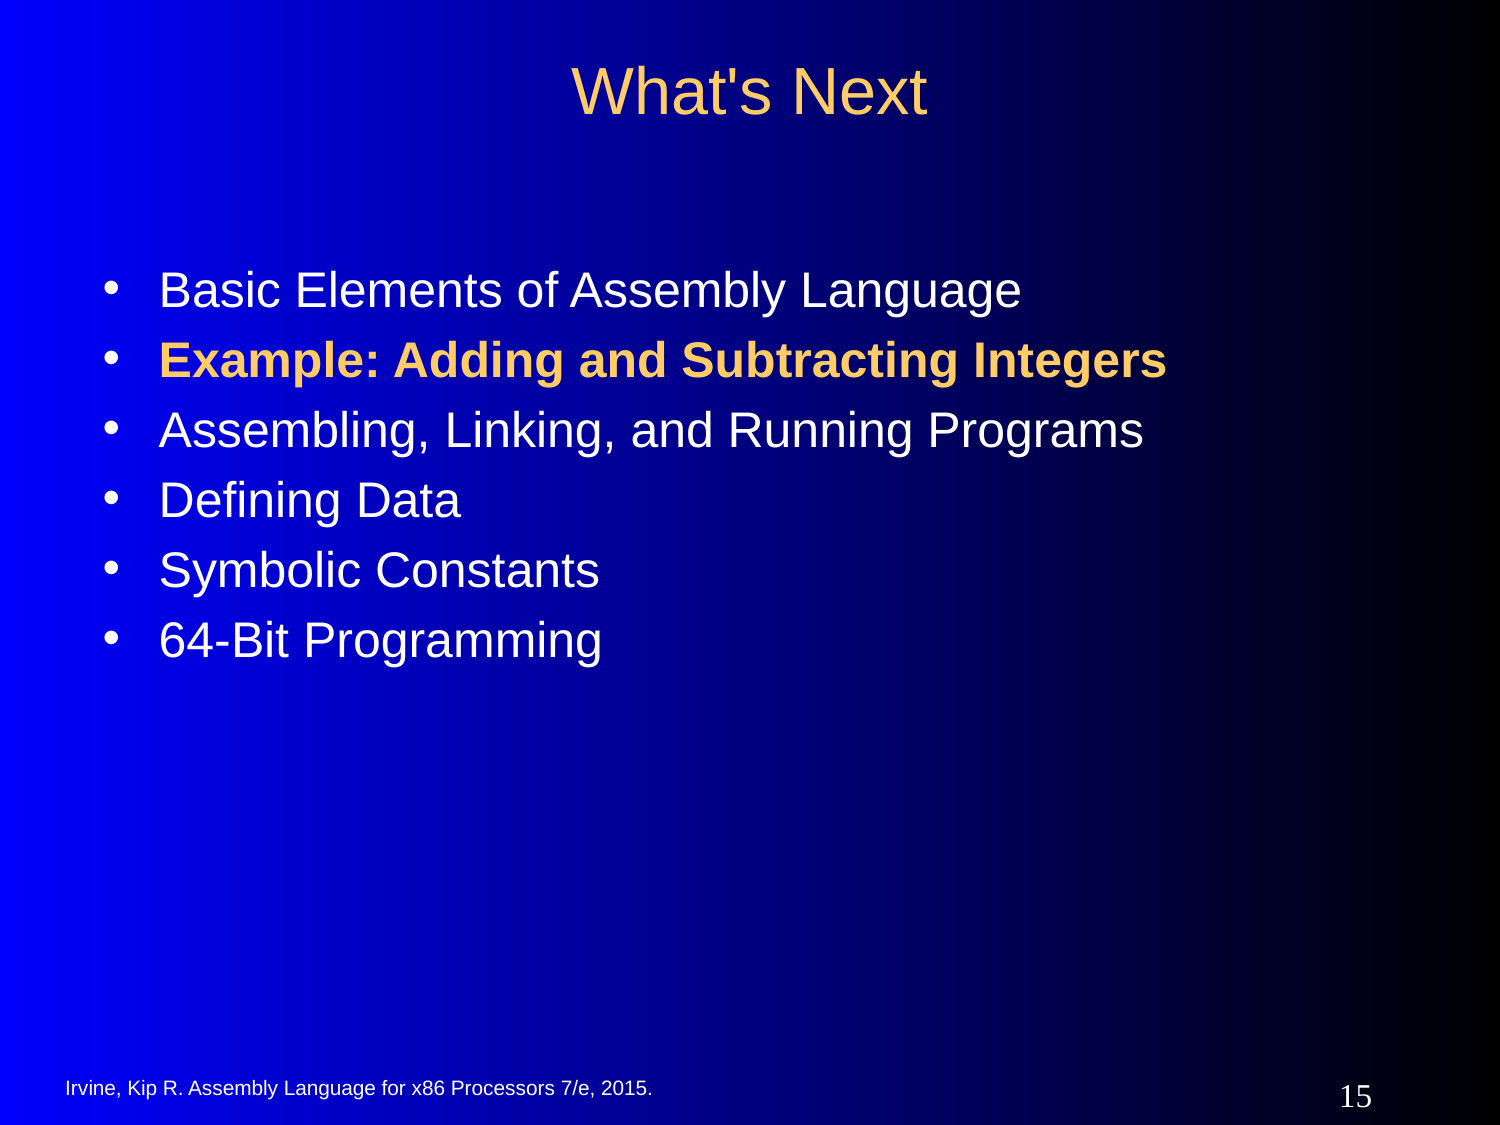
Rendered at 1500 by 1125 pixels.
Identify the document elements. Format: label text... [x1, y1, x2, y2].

footer Irvine, Kip R. Assembly Language for x86 Processors 7/e, 2015. [50, 1062, 825, 1113]
title What's Next [112, 37, 1388, 138]
list Basic Elements of Assembly Language Example: Adding and Subtracting Integers Assembling, Linking, and Running Programs Defining Data Symbolic Constants 64-Bit Programming [87, 249, 1425, 788]
slide_number ‹#› [1224, 1062, 1388, 1125]
